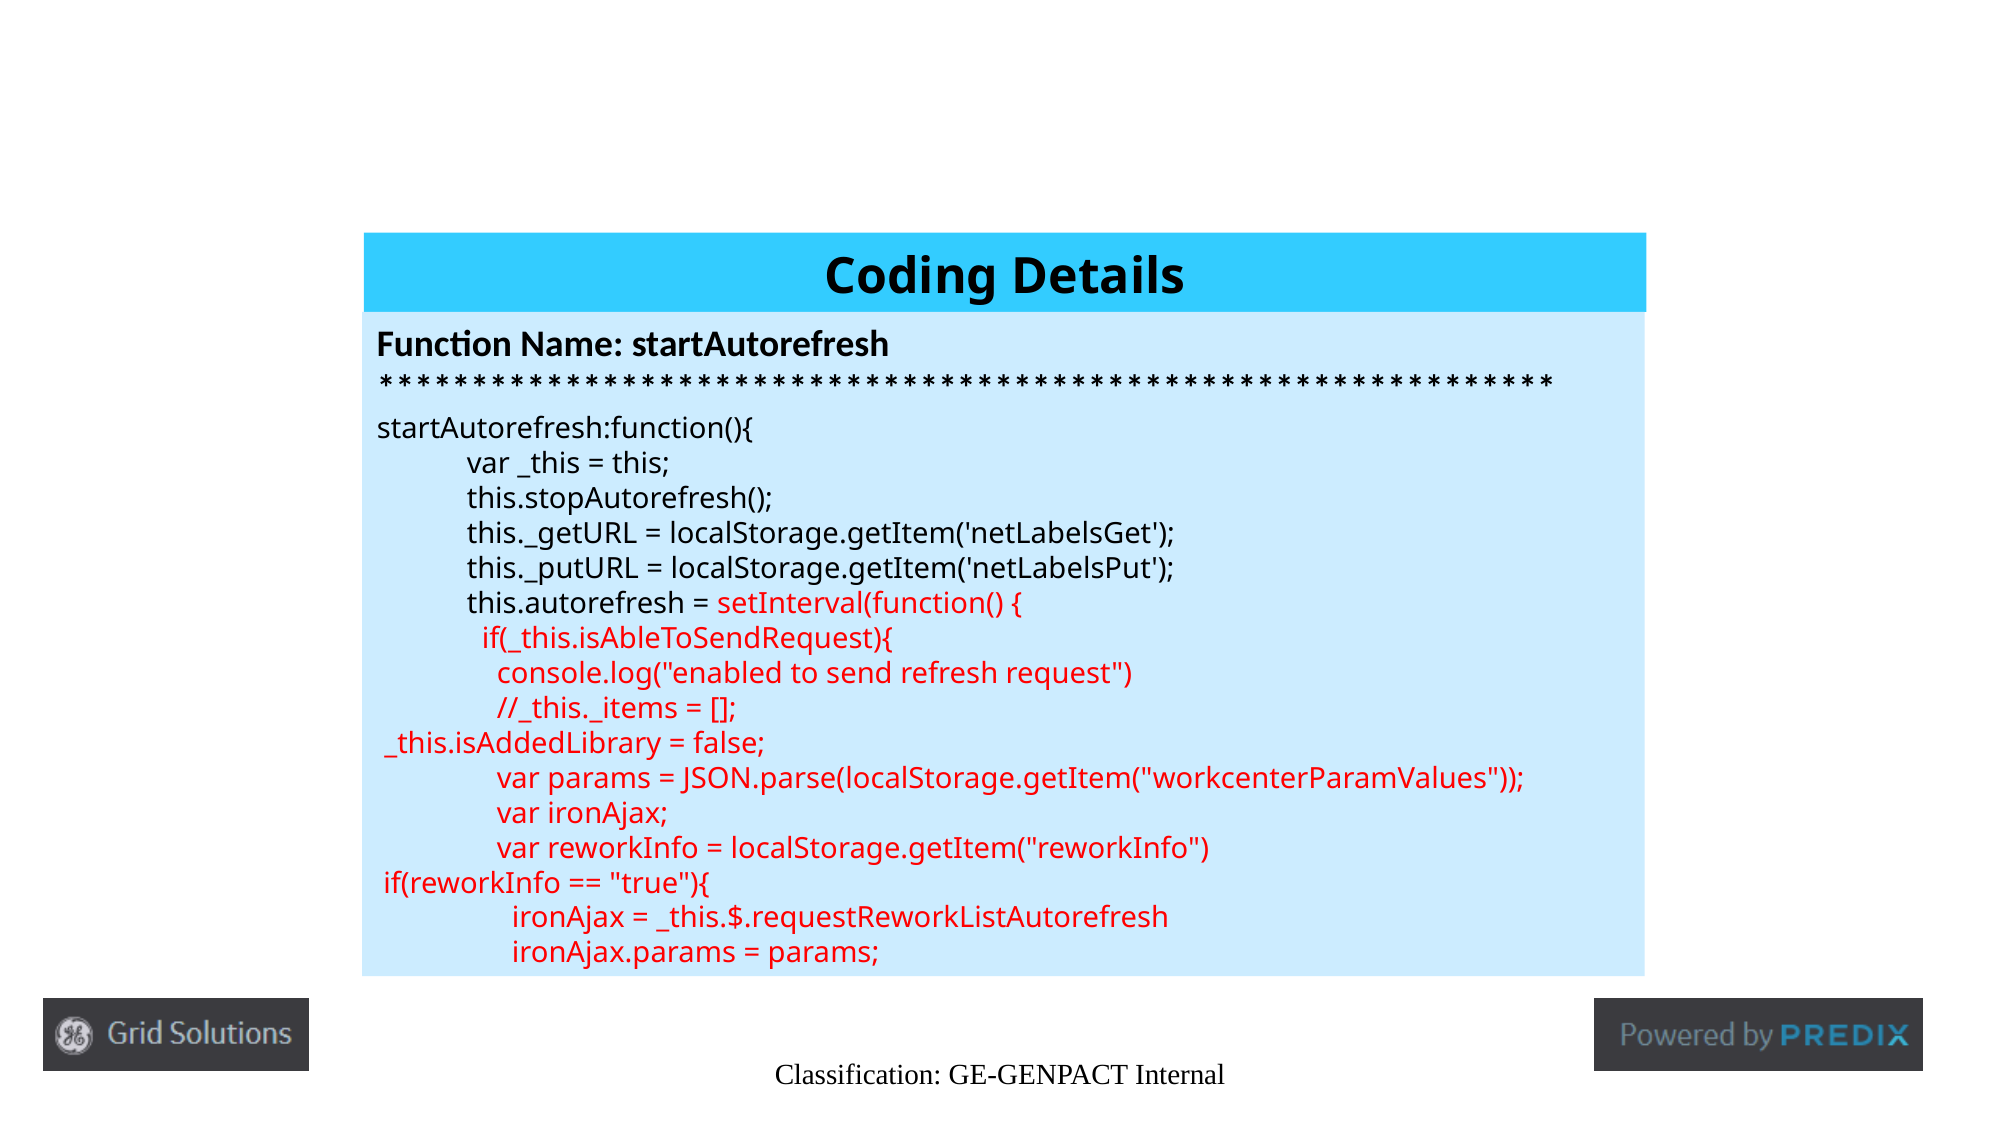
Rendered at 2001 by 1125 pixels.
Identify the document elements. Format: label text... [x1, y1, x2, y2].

footer Classification: GE-GENPACT Internal [662, 1042, 1338, 1103]
title Coding Details [363, 232, 1647, 312]
picture [1594, 998, 1923, 1071]
picture [42, 998, 309, 1071]
text_box Function Name: startAutorefresh *************************************************************** startAutorefresh:function(){ var _this = this; this.stopAutorefresh(); this._getURL = localStorage.getItem('netLabelsGet'); this._putURL = localStorage.getItem('netLabelsPut'); this.autorefresh = setInterval(function() { if(_this.isAbleToSendRequest){ console.log("enabled to send refresh request") //_this._items = []; _this.isAddedLibrary = false; var params = JSON.parse(localStorage.getItem("workcenterParamValues")); var ironAjax; var reworkInfo = localStorage.getItem("reworkInfo") if(reworkInfo == "true"){ ironAjax = _this.$.requestReworkListAutorefresh ironAjax.params = params; [362, 311, 1645, 977]
